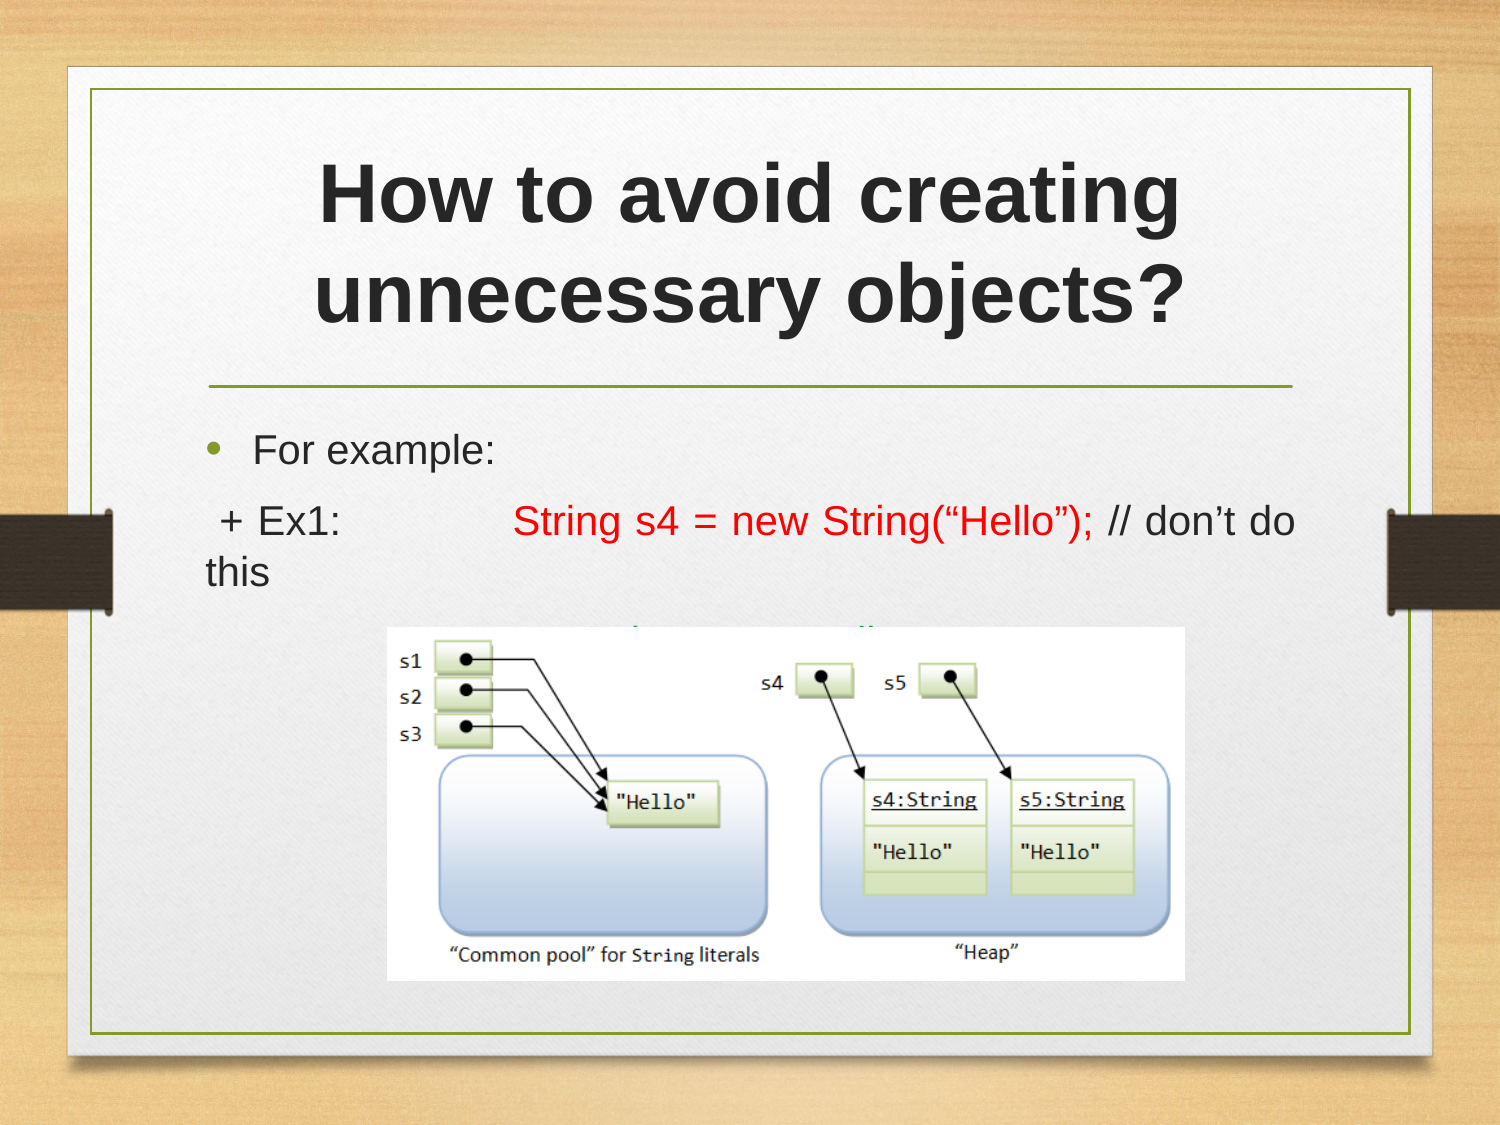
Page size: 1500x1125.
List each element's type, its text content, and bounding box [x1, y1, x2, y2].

text_box How to avoid creating unnecessary objects? [150, 131, 1351, 346]
text_box For example: + Ex1: String s4 = new String(“Hello”); // don’t do this => String s1 = “Hello”; [190, 415, 1311, 981]
picture [0, 0, 1500, 1125]
